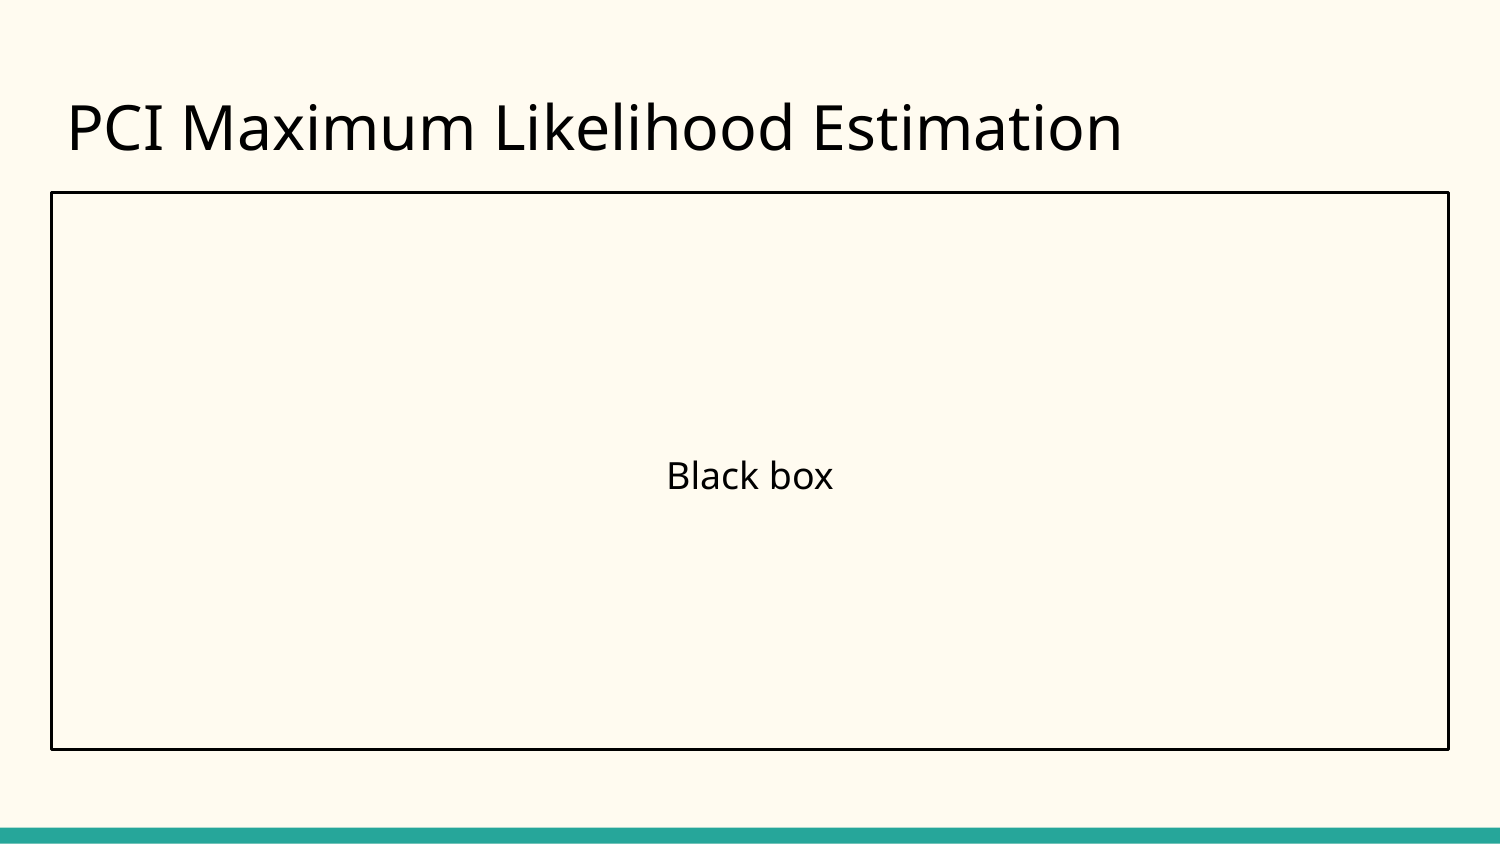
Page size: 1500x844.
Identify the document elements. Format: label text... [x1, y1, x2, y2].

list Black box [51, 192, 1449, 750]
title PCI Maximum Likelihood Estimation [51, 72, 1449, 174]
